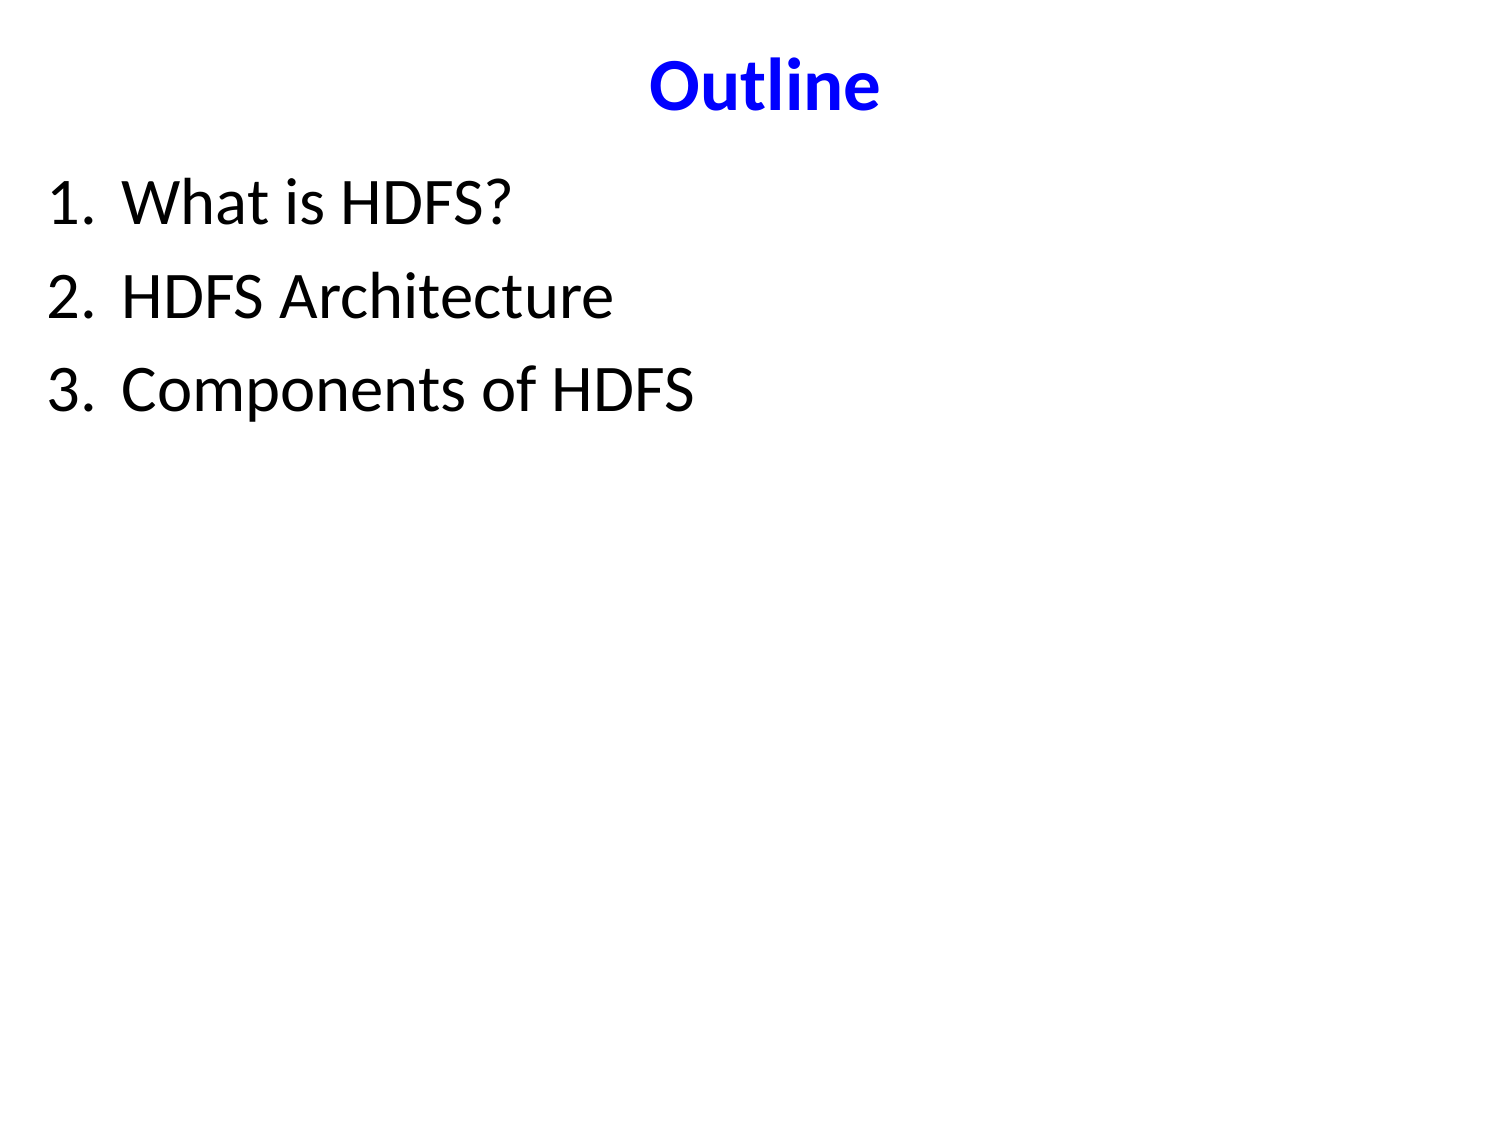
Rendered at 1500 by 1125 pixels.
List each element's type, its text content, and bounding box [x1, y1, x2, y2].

list What is HDFS? HDFS Architecture Components of HDFS [31, 150, 1500, 1043]
title Outline [31, 11, 1500, 150]
